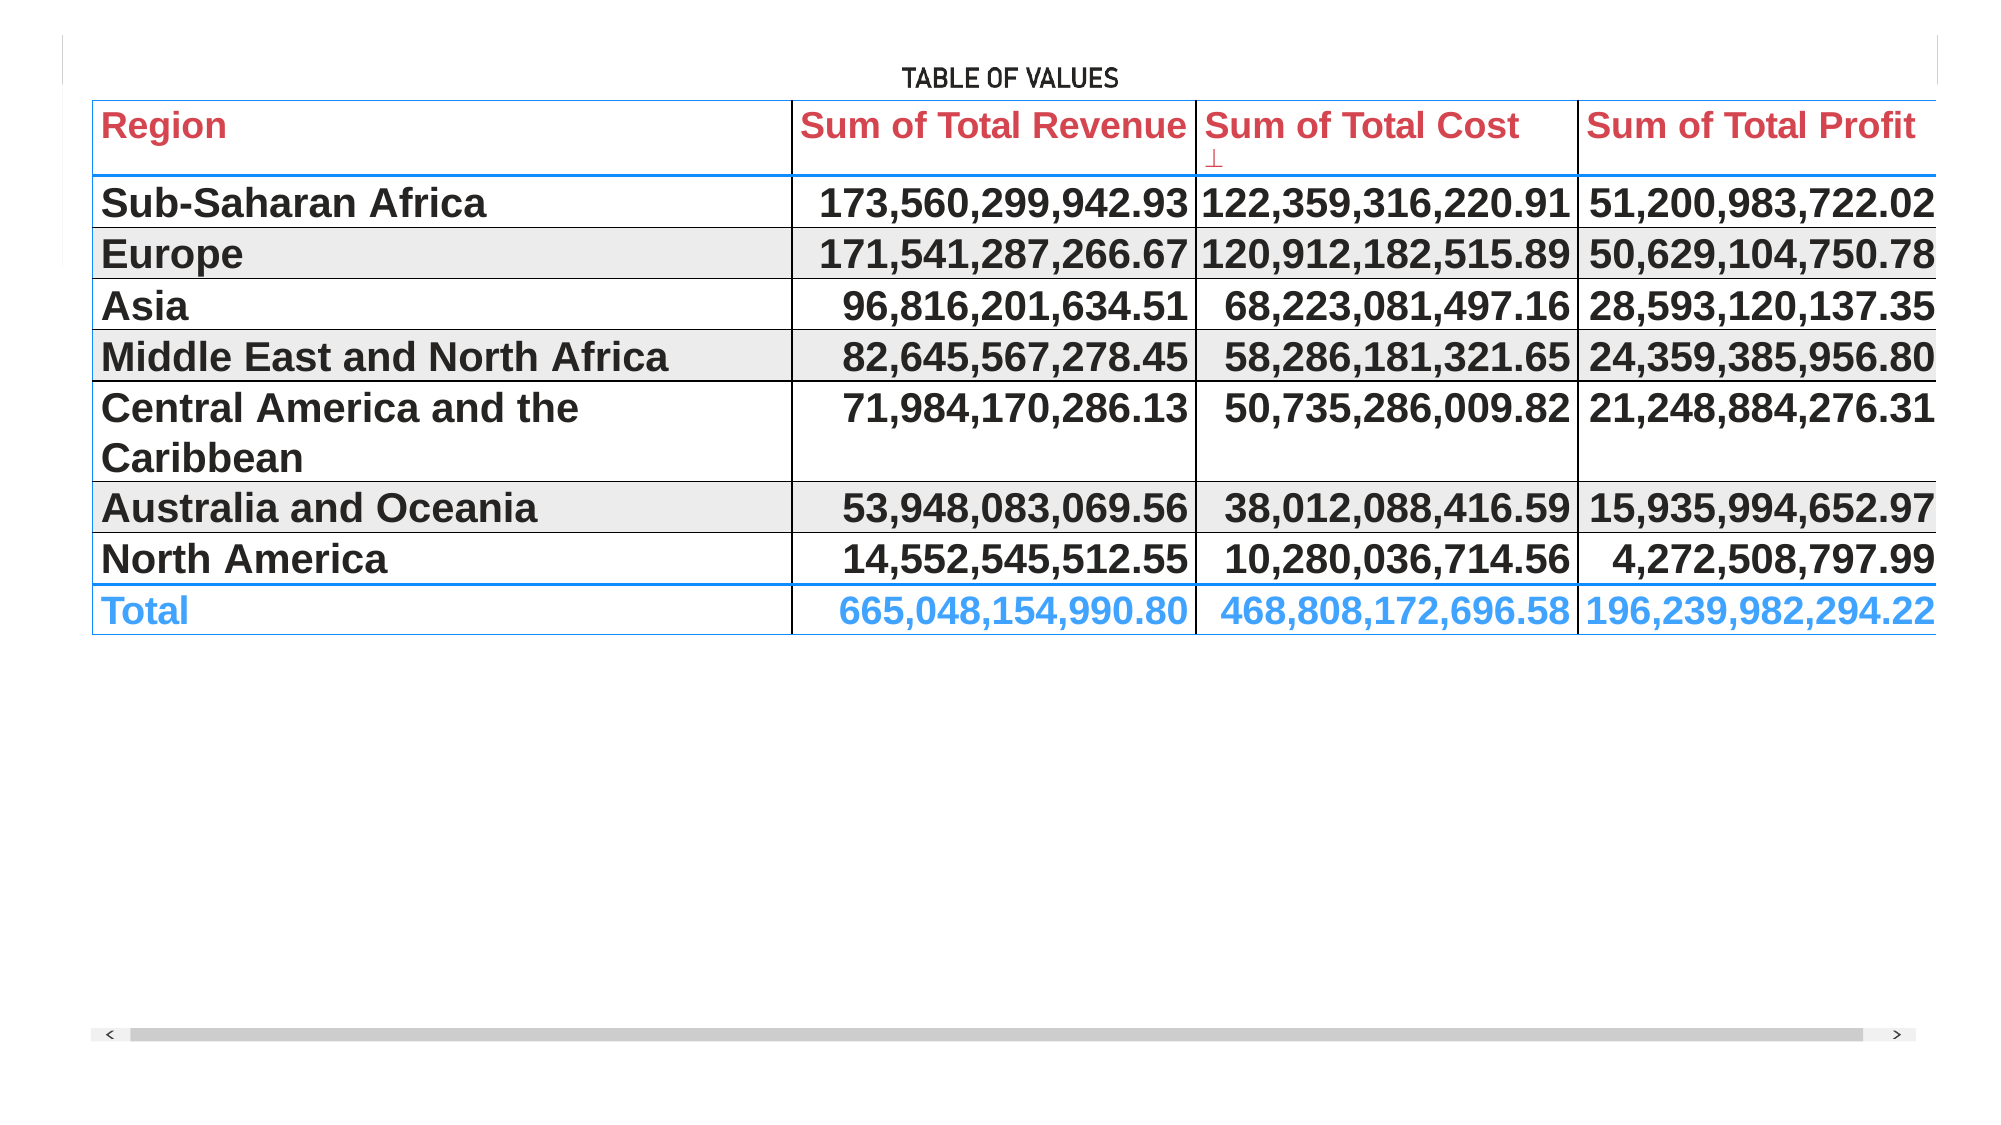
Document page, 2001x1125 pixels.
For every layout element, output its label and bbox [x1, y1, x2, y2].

text_box [90, 1027, 1917, 1042]
text_box [62, 34, 1938, 1090]
